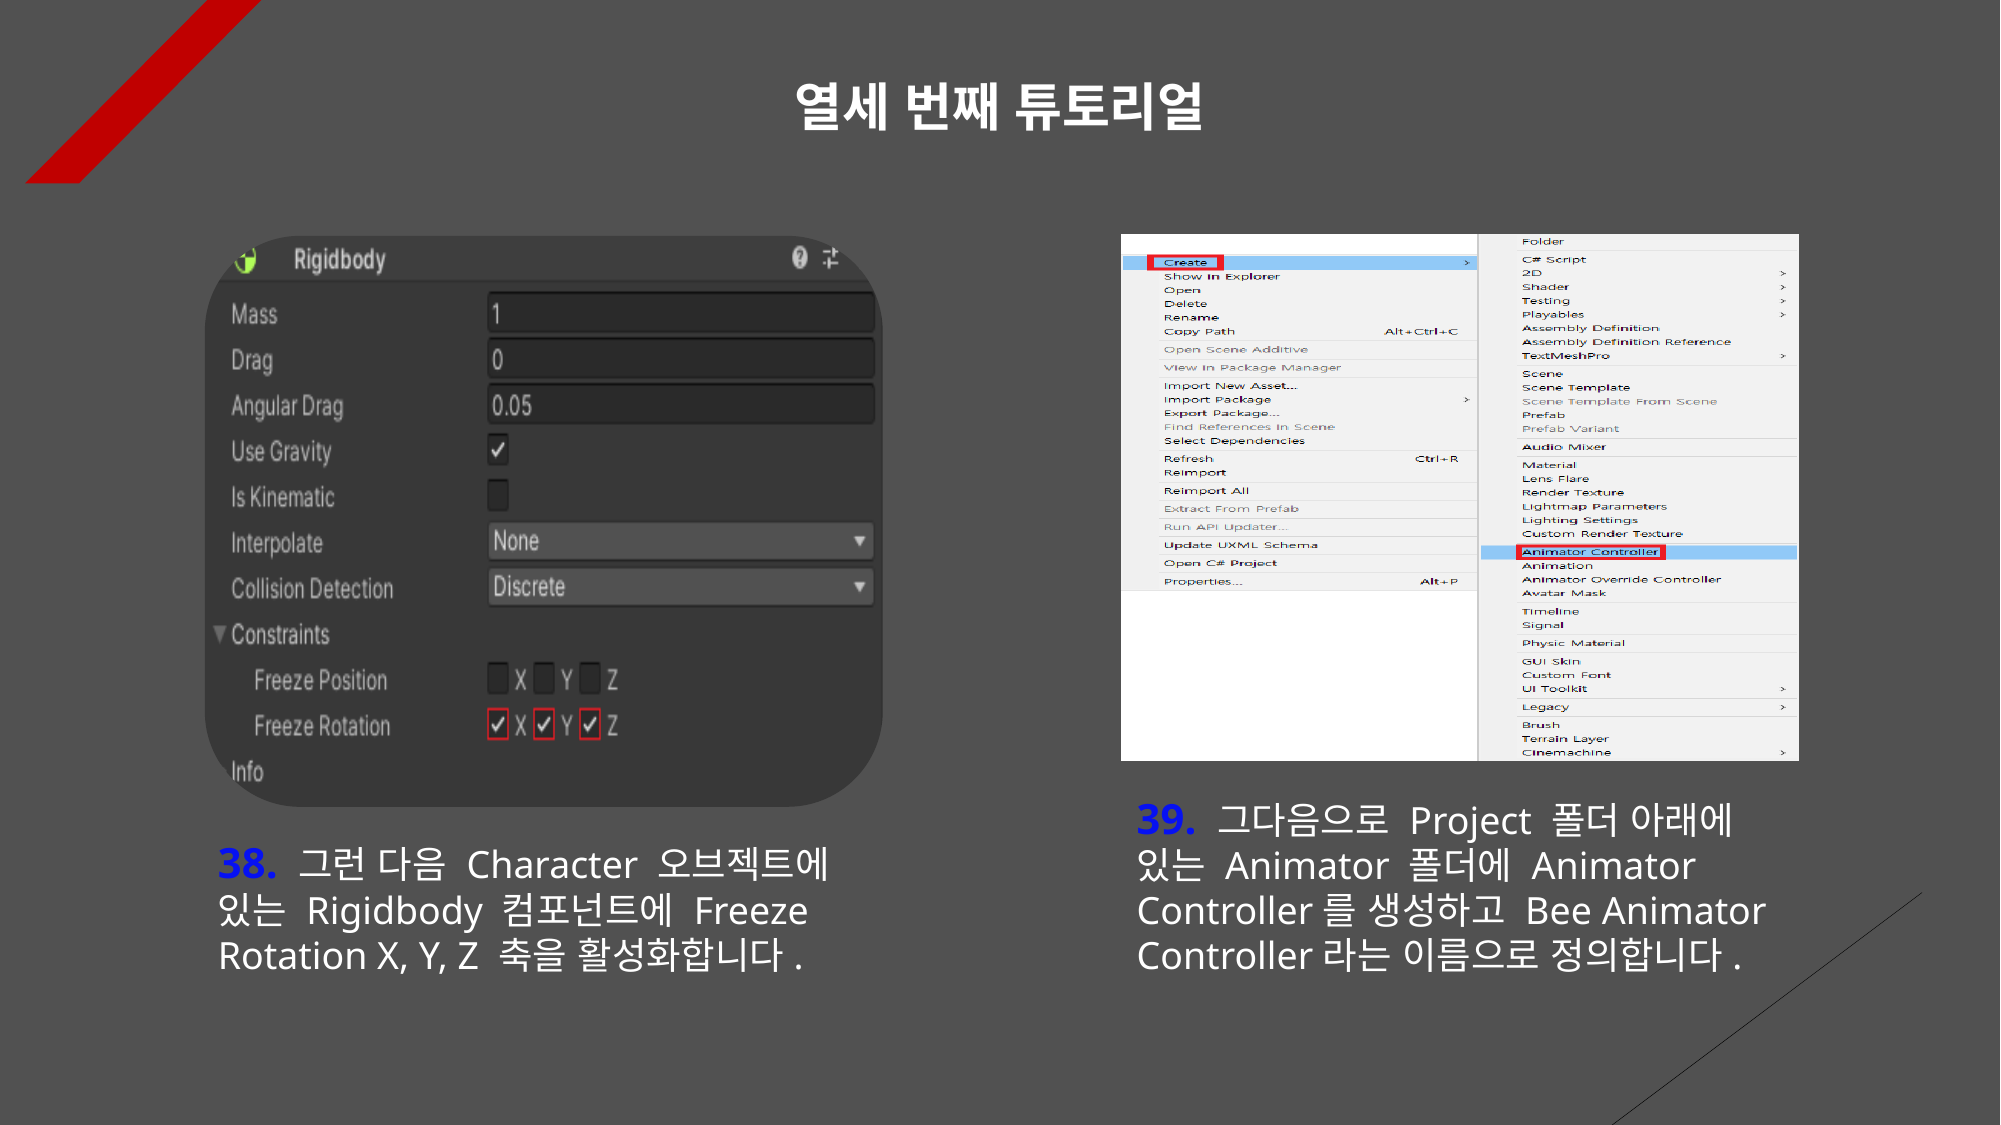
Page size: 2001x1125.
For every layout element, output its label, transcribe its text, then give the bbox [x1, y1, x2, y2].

picture [204, 235, 883, 807]
text_box 39. 그다음으로 Project 폴더 아래에 있는 Animator 폴더에 Animator Controller를 생성하고 Bee Animator Controller라는 이름으로 정의합니다. [1122, 784, 1799, 986]
picture [1121, 234, 1799, 761]
text_box 38. 그런 다음 Character 오브젝트에 있는 Rigidbody 컴포넌트에 Freeze Rotation X, Y, Z 축을 활성화합니다. [203, 829, 884, 985]
text_box 열세 번째 튜토리얼 [672, 66, 1327, 145]
